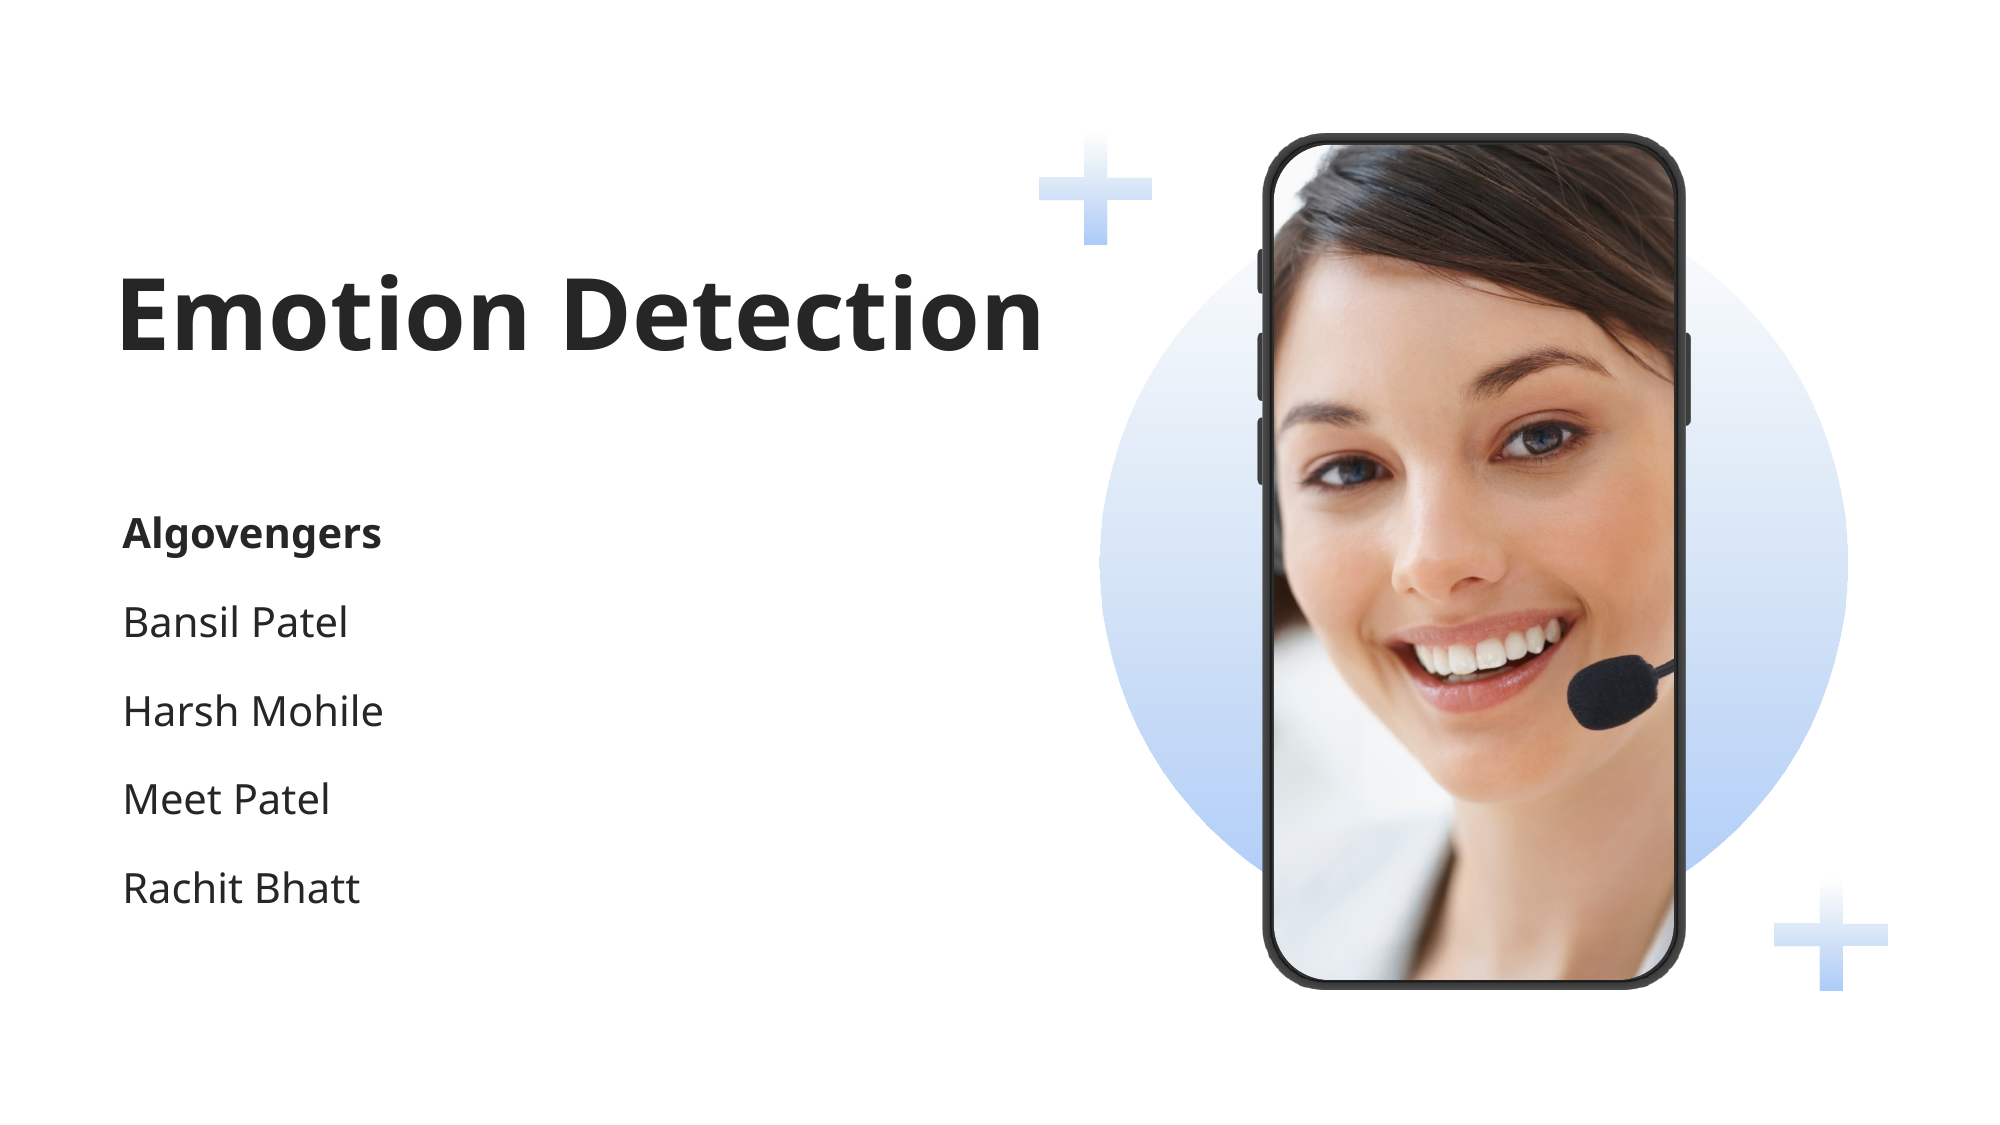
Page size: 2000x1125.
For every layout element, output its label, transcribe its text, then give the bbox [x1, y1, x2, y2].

picture [1219, 98, 1728, 1027]
list Algovengers Bansil Patel Harsh Mohile Meet Patel Rachit Bhatt [99, 500, 1146, 982]
title Emotion Detection [99, 112, 1146, 388]
